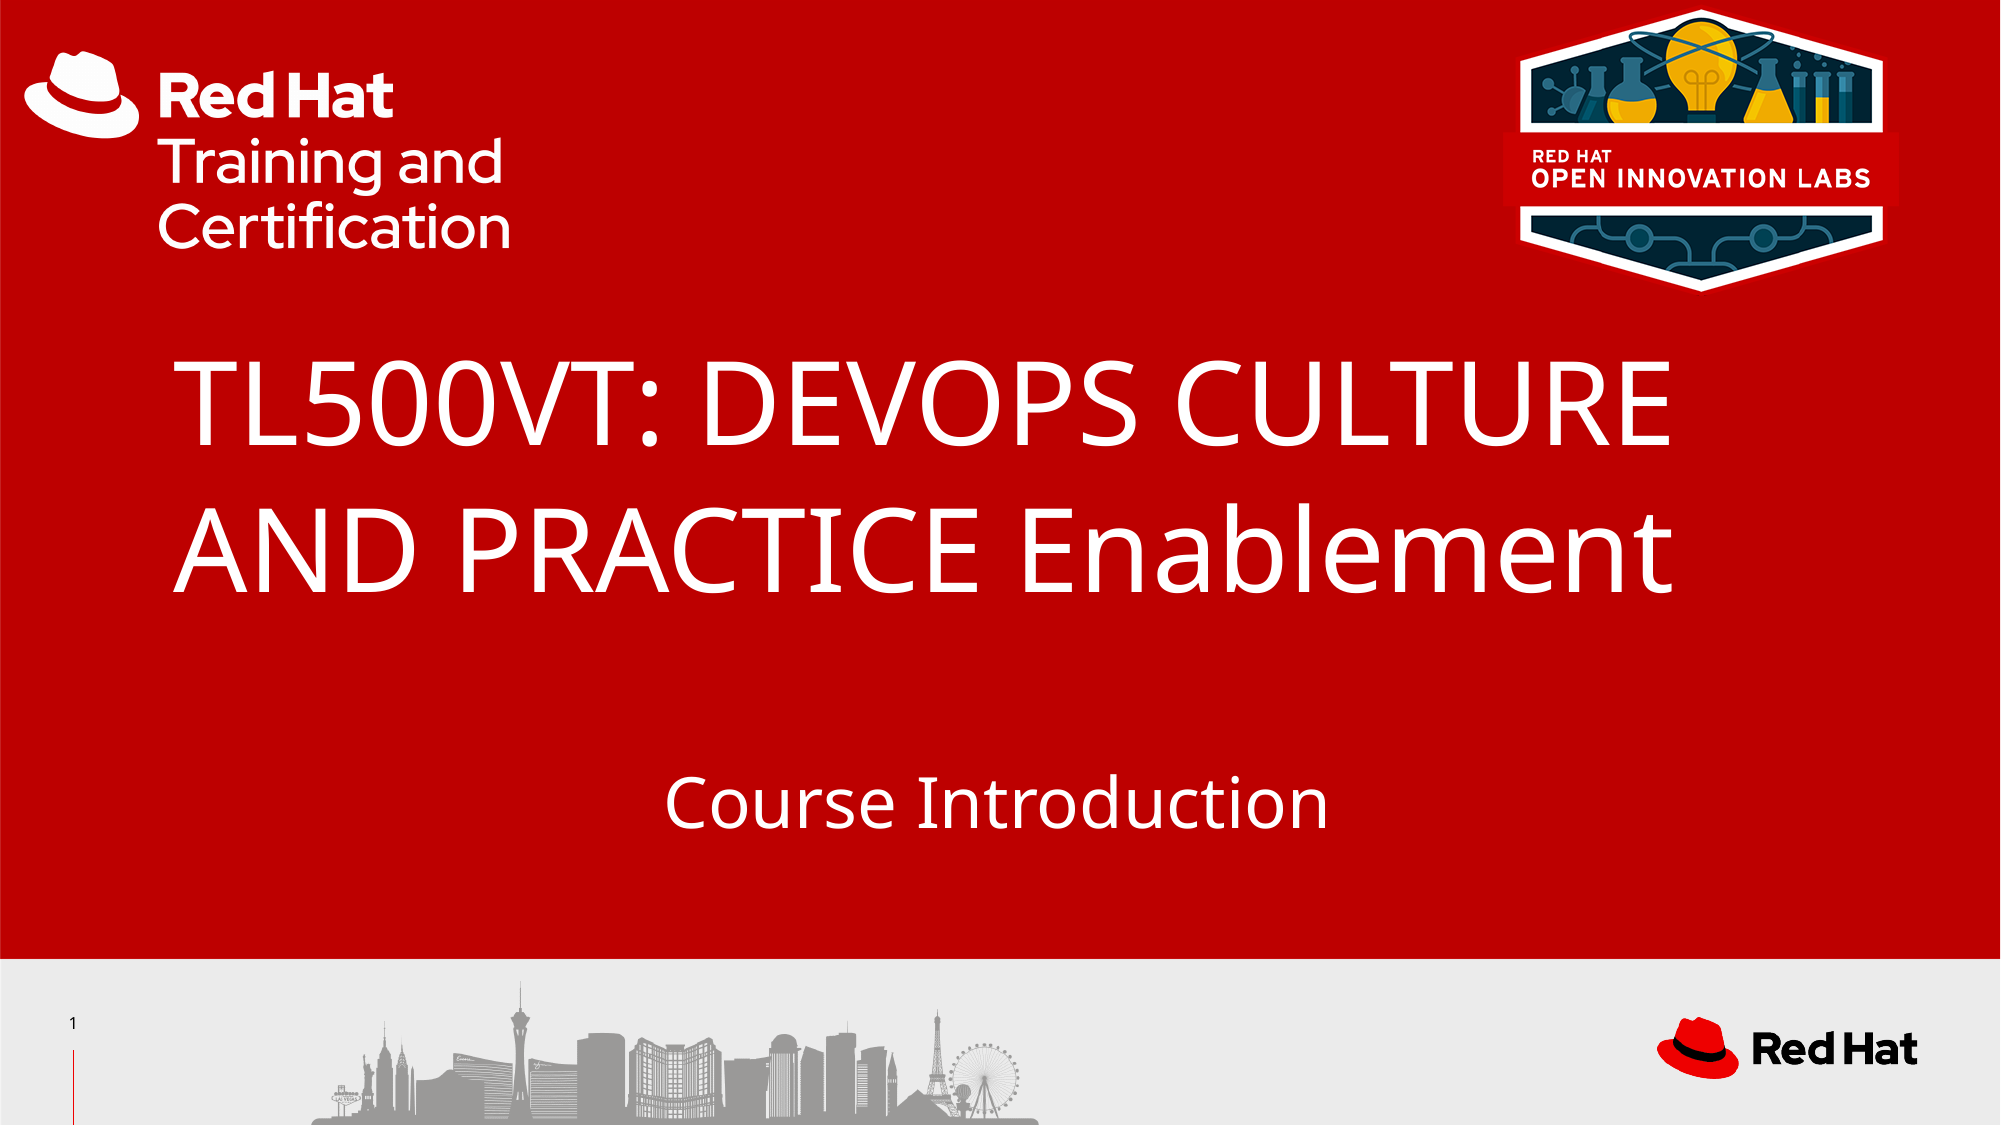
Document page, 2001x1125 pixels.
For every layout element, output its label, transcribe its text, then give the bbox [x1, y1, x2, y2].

slide_number 1 [13, 1012, 134, 1036]
picture [0, 0, 2001, 1125]
title Course Introduction [13, 669, 1982, 843]
title TL500VT: DEVOPS CULTURE AND PRACTICE Enablement [173, 324, 1826, 616]
